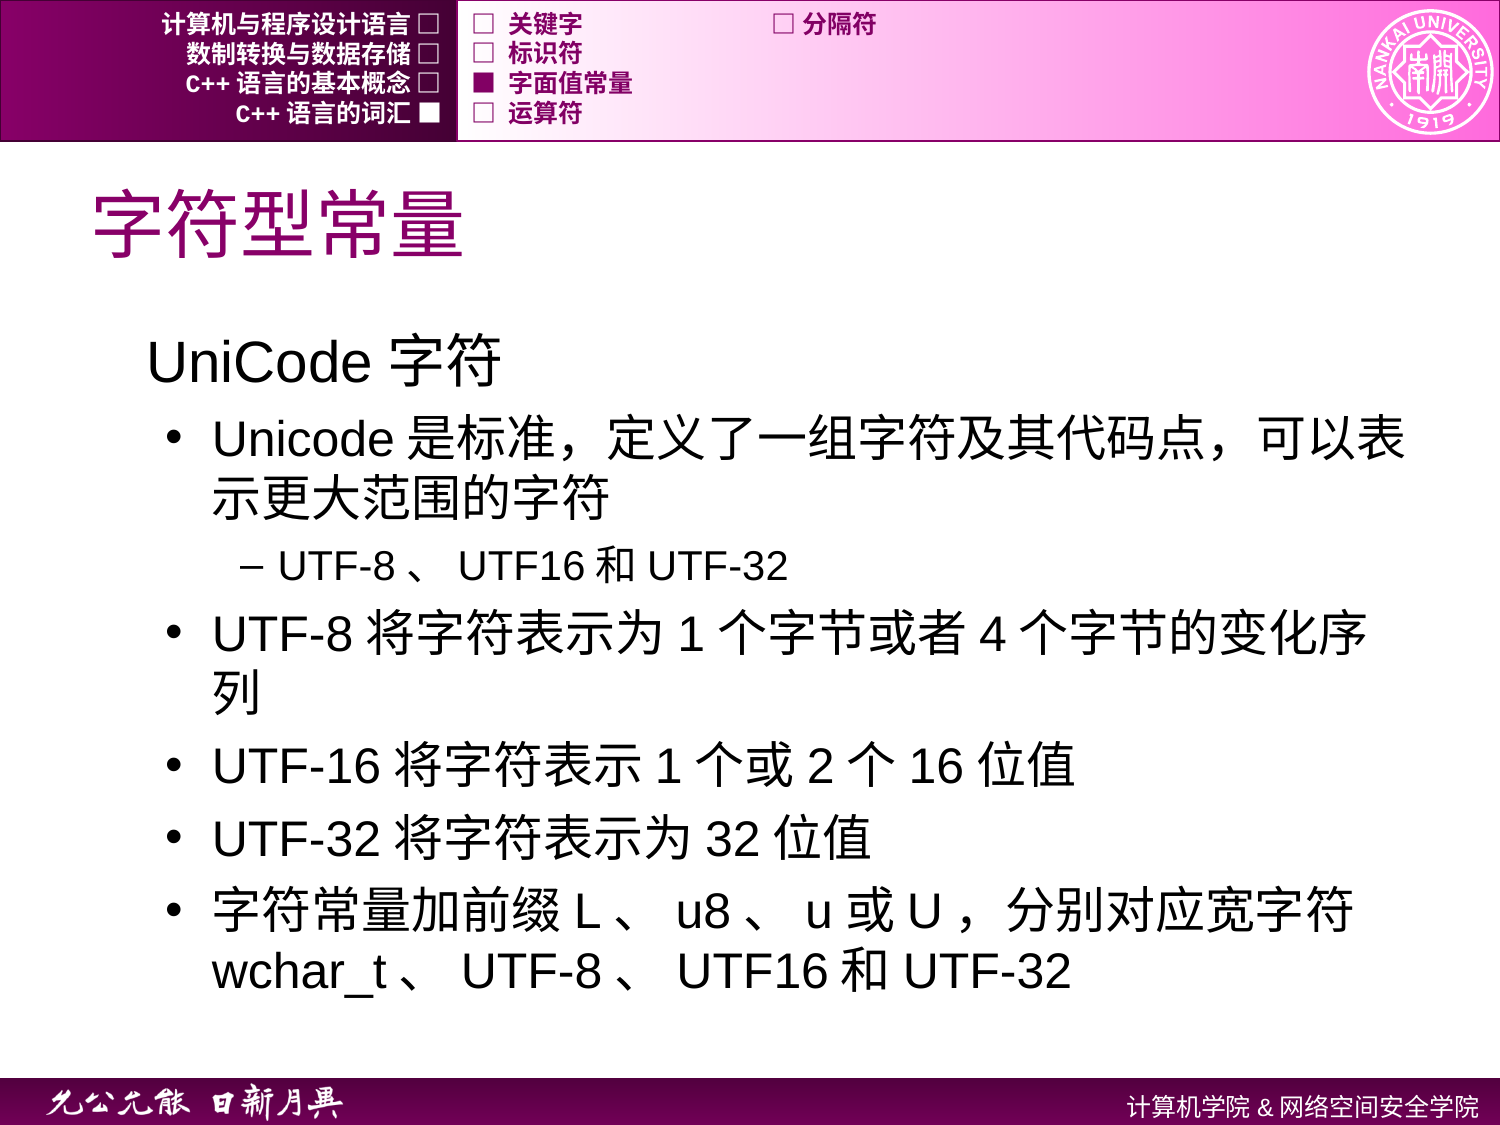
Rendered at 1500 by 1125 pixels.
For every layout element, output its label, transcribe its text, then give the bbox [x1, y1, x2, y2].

text_box □ 标识符 [459, 36, 1361, 66]
text_box 计算机与程序设计语言 □ [0, 7, 459, 36]
text_box 数制转换与数据存储 □ [0, 36, 459, 66]
text_box C++语言的词汇 ■ [0, 95, 459, 129]
text_box □ 关键字 □ 分隔符 [459, 7, 1361, 36]
text_box □ 运算符 [459, 95, 1361, 129]
picture [35, 1081, 356, 1122]
text_box ■ 字面值常量 [459, 66, 1361, 95]
text_box C++语言的基本概念 □ [0, 66, 459, 95]
list UniCode字符 Unicode是标准，定义了一组字符及其代码点，可以表示更大范围的字符 UTF-8、UTF16和UTF-32 UTF-8将字符表示为1个字节或者4个字节的变化序列 UTF-16将字符表示1个或2个16位值 UTF-32将字符表示为32位值 字符常量加前缀L、u8、u或U，分别对应宽字符wchar_t、UTF-8、UTF16和UTF-32 [74, 316, 1426, 1055]
title 字符型常量 [74, 163, 1426, 282]
